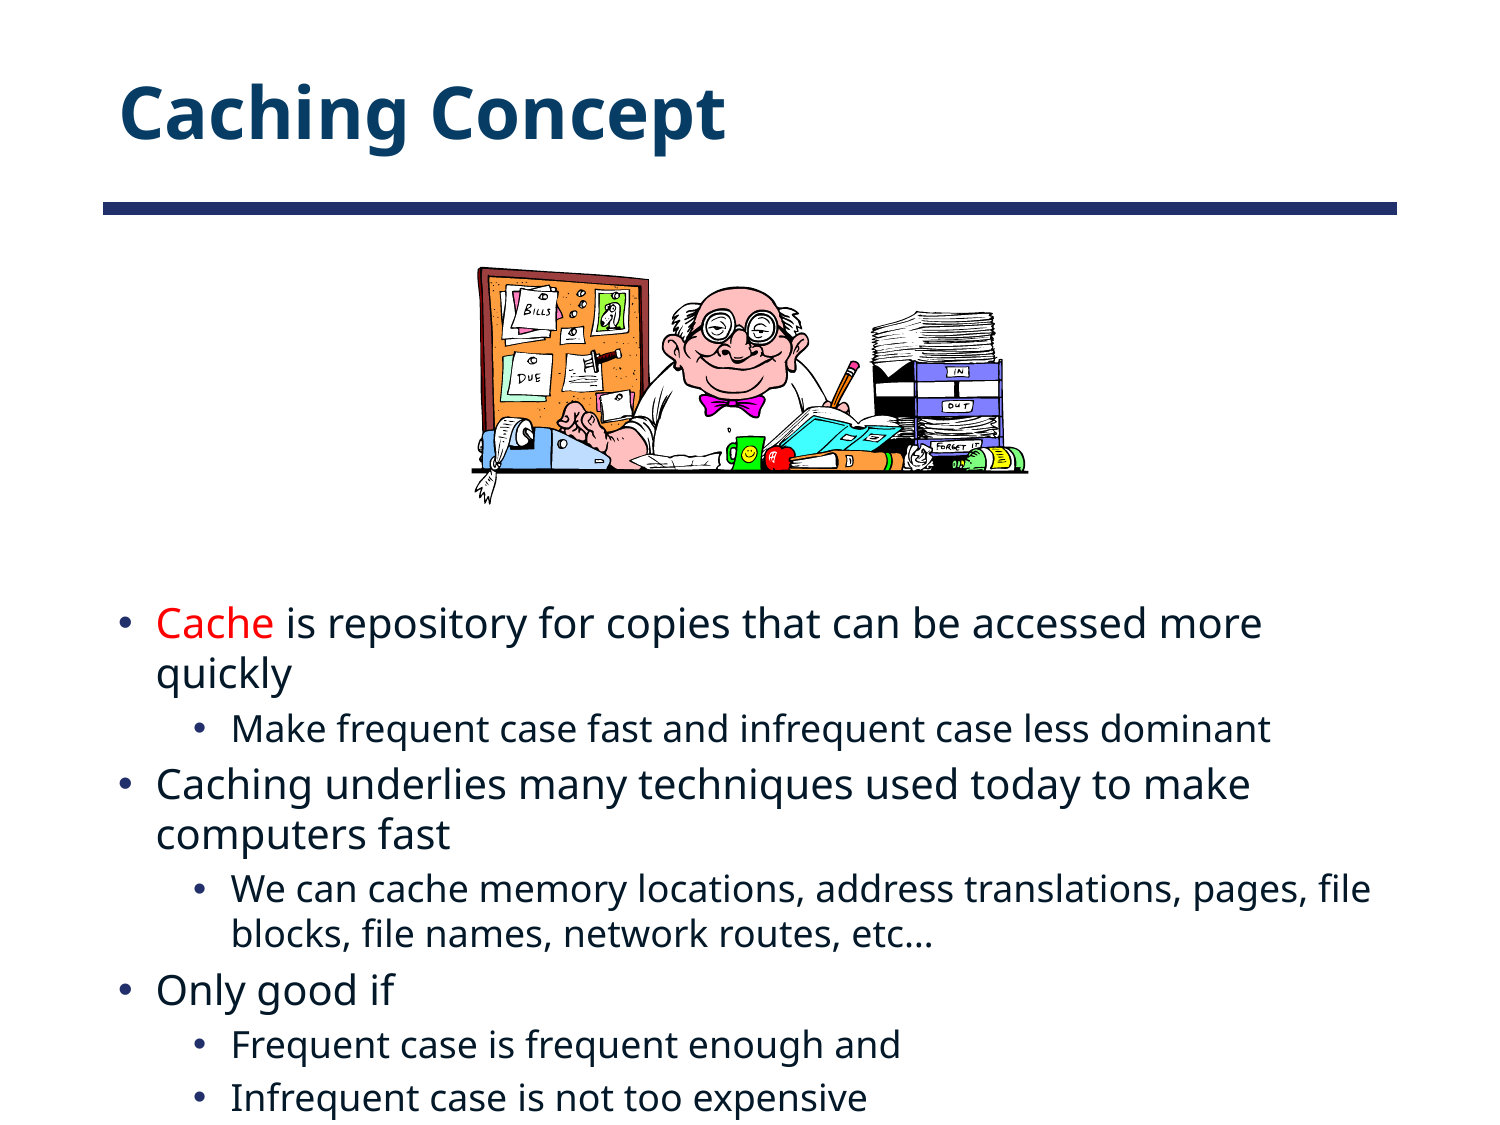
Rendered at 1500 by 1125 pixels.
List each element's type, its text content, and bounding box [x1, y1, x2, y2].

list Cache is repository for copies that can be accessed more quickly Make frequent case fast and infrequent case less dominant Caching underlies many techniques used today to make computers fast We can cache memory locations, address translations, pages, file blocks, file names, network routes, etc… Only good if Frequent case is frequent enough and Infrequent case is not too expensive [103, 589, 1397, 1091]
title Caching Concept [103, 34, 1397, 197]
picture [471, 266, 1029, 505]
